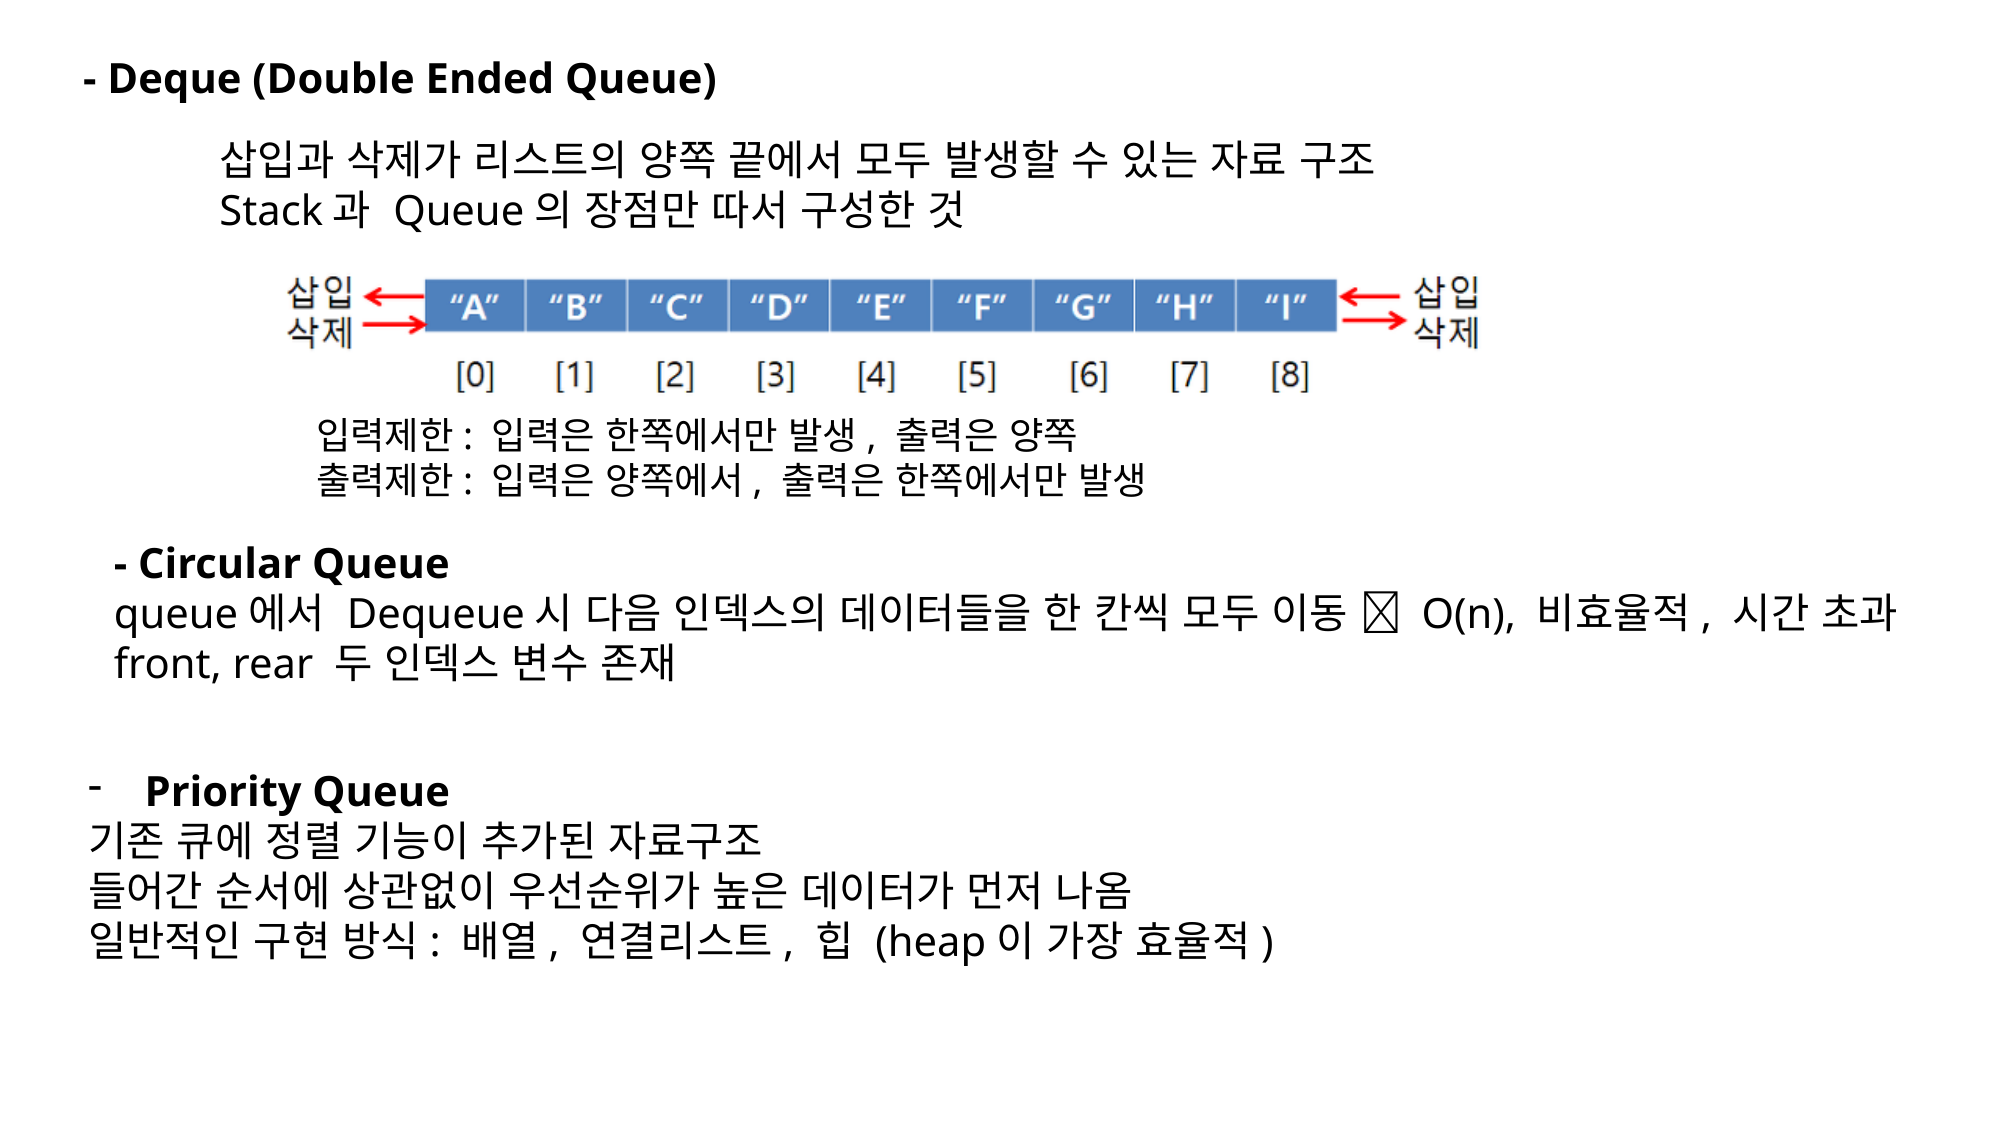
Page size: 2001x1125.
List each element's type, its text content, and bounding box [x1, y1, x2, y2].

picture [266, 250, 1517, 429]
text_box - Circular Queue queue에서 Dequeue시 다음 인덱스의 데이터들을 한 칸씩 모두 이동  O(n), 비효율적, 시간 초과 front, rear 두 인덱스 변수 존재 [99, 529, 1914, 695]
text_box 삽입과 삭제가 리스트의 양쪽 끝에서 모두 발생할 수 있는 자료 구조 Stack과 Queue의 장점만 따서 구성한 것 [204, 126, 1392, 242]
text_box - Deque (Double Ended Queue) [68, 44, 732, 110]
text_box 입력제한: 입력은 한쪽에서만 발생, 출력은 양쪽 출력제한: 입력은 양쪽에서, 출력은 한쪽에서만 발생 [301, 429, 1163, 510]
text_box Priority Queue 기존 큐에 정렬 기능이 추가된 자료구조 들어간 순서에 상관없이 우선순위가 높은 데이터가 먼저 나옴 일반적인 구현 방식: 배열, 연결리스트, 힙 (heap이 가장 효율적) [73, 757, 1300, 973]
